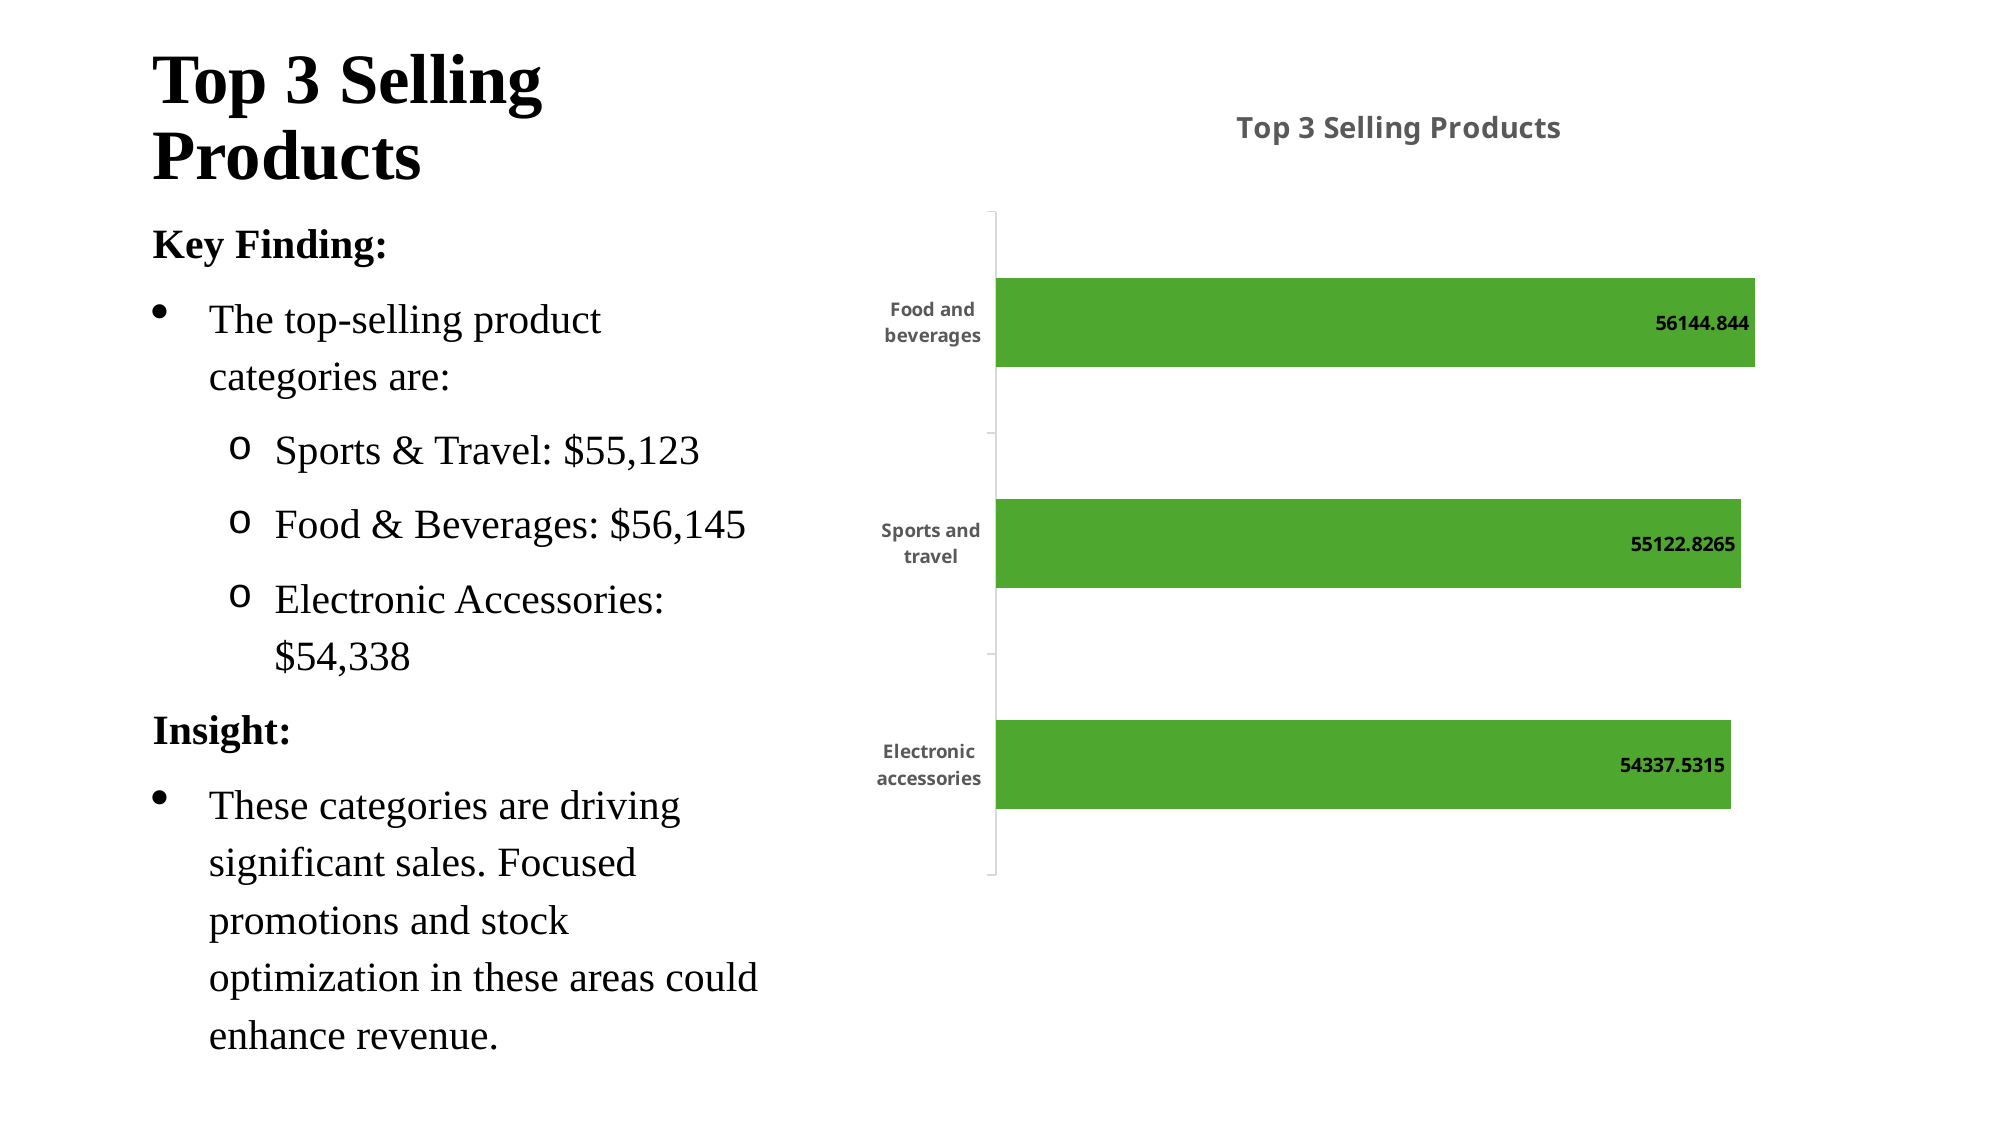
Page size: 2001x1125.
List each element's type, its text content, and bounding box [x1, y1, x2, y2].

title Top 3 Selling Products [137, 59, 783, 202]
list Key Finding: The top-selling product categories are: Sports & Travel: $55,123 Food & Beverages: $56,145 Electronic Accessories: $54,338 Insight: These categories are driving significant sales. Focused promotions and stock optimization in these areas could enhance revenue. [137, 202, 783, 1019]
chart [849, 58, 1864, 1019]
